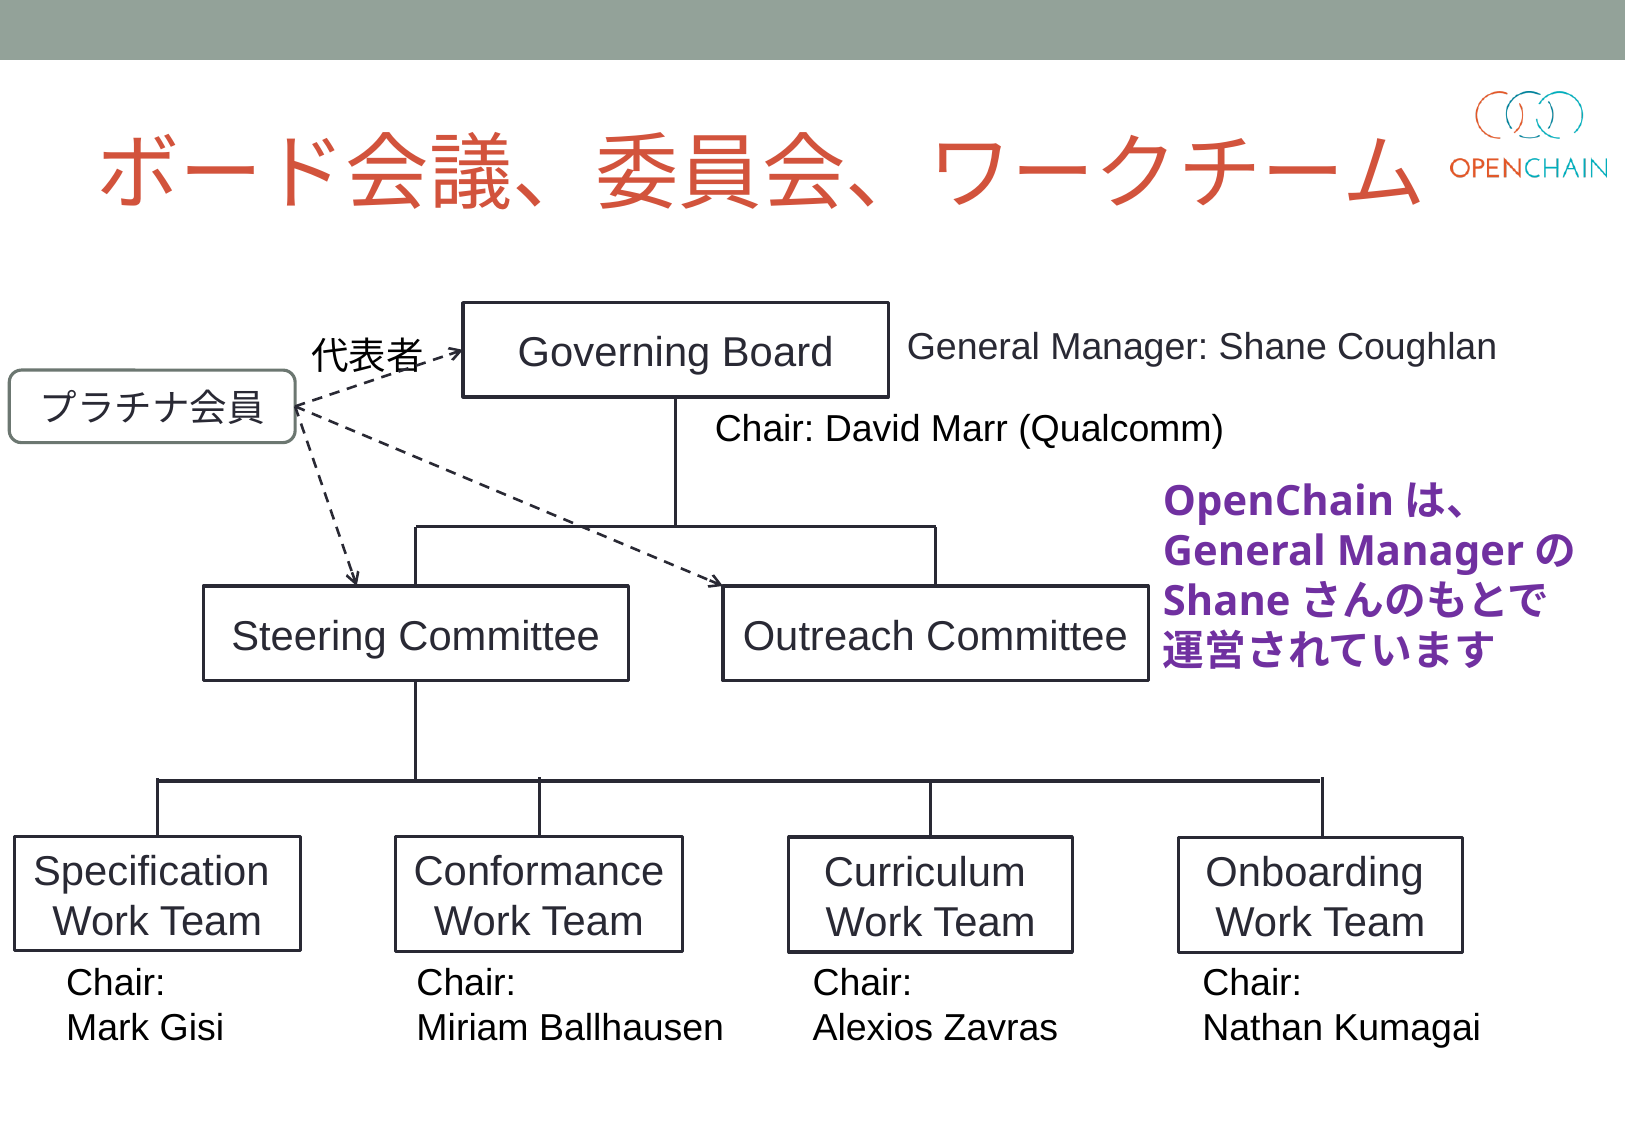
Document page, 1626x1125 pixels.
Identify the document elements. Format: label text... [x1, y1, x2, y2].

text_box プラチナ会員 [7, 367, 289, 445]
picture [1544, 91, 1607, 178]
text_box Chair: Miriam Ballhausen [401, 950, 739, 1056]
text_box Chair: Nathan Kumagai [1187, 950, 1496, 1055]
text_box Onboarding Work Team [1177, 835, 1464, 954]
text_box Chair: David Marr (Qualcomm) [699, 397, 1240, 457]
text_box Chair: Mark Gisi [51, 950, 240, 1056]
text_box Chair: Alexios Zavras [798, 950, 1074, 1055]
text_box Curriculum Work Team [787, 835, 1074, 954]
text_box Outreach Committee [721, 584, 1150, 683]
text_box General Manager: Shane Coughlan [892, 314, 1513, 375]
title ボード会議、委員会、ワークチーム [81, 87, 1544, 250]
text_box OpenChainは、 General Managerの Shaneさんのもとで 運営されています [1148, 466, 1600, 682]
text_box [294, 349, 464, 404]
text_box 代表者 [296, 324, 439, 348]
text_box Governing Board [461, 301, 890, 399]
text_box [294, 406, 724, 587]
text_box Conformance Work Team [393, 834, 685, 953]
text_box Specification Work Team [12, 834, 302, 953]
text_box Steering Committee [201, 584, 631, 682]
